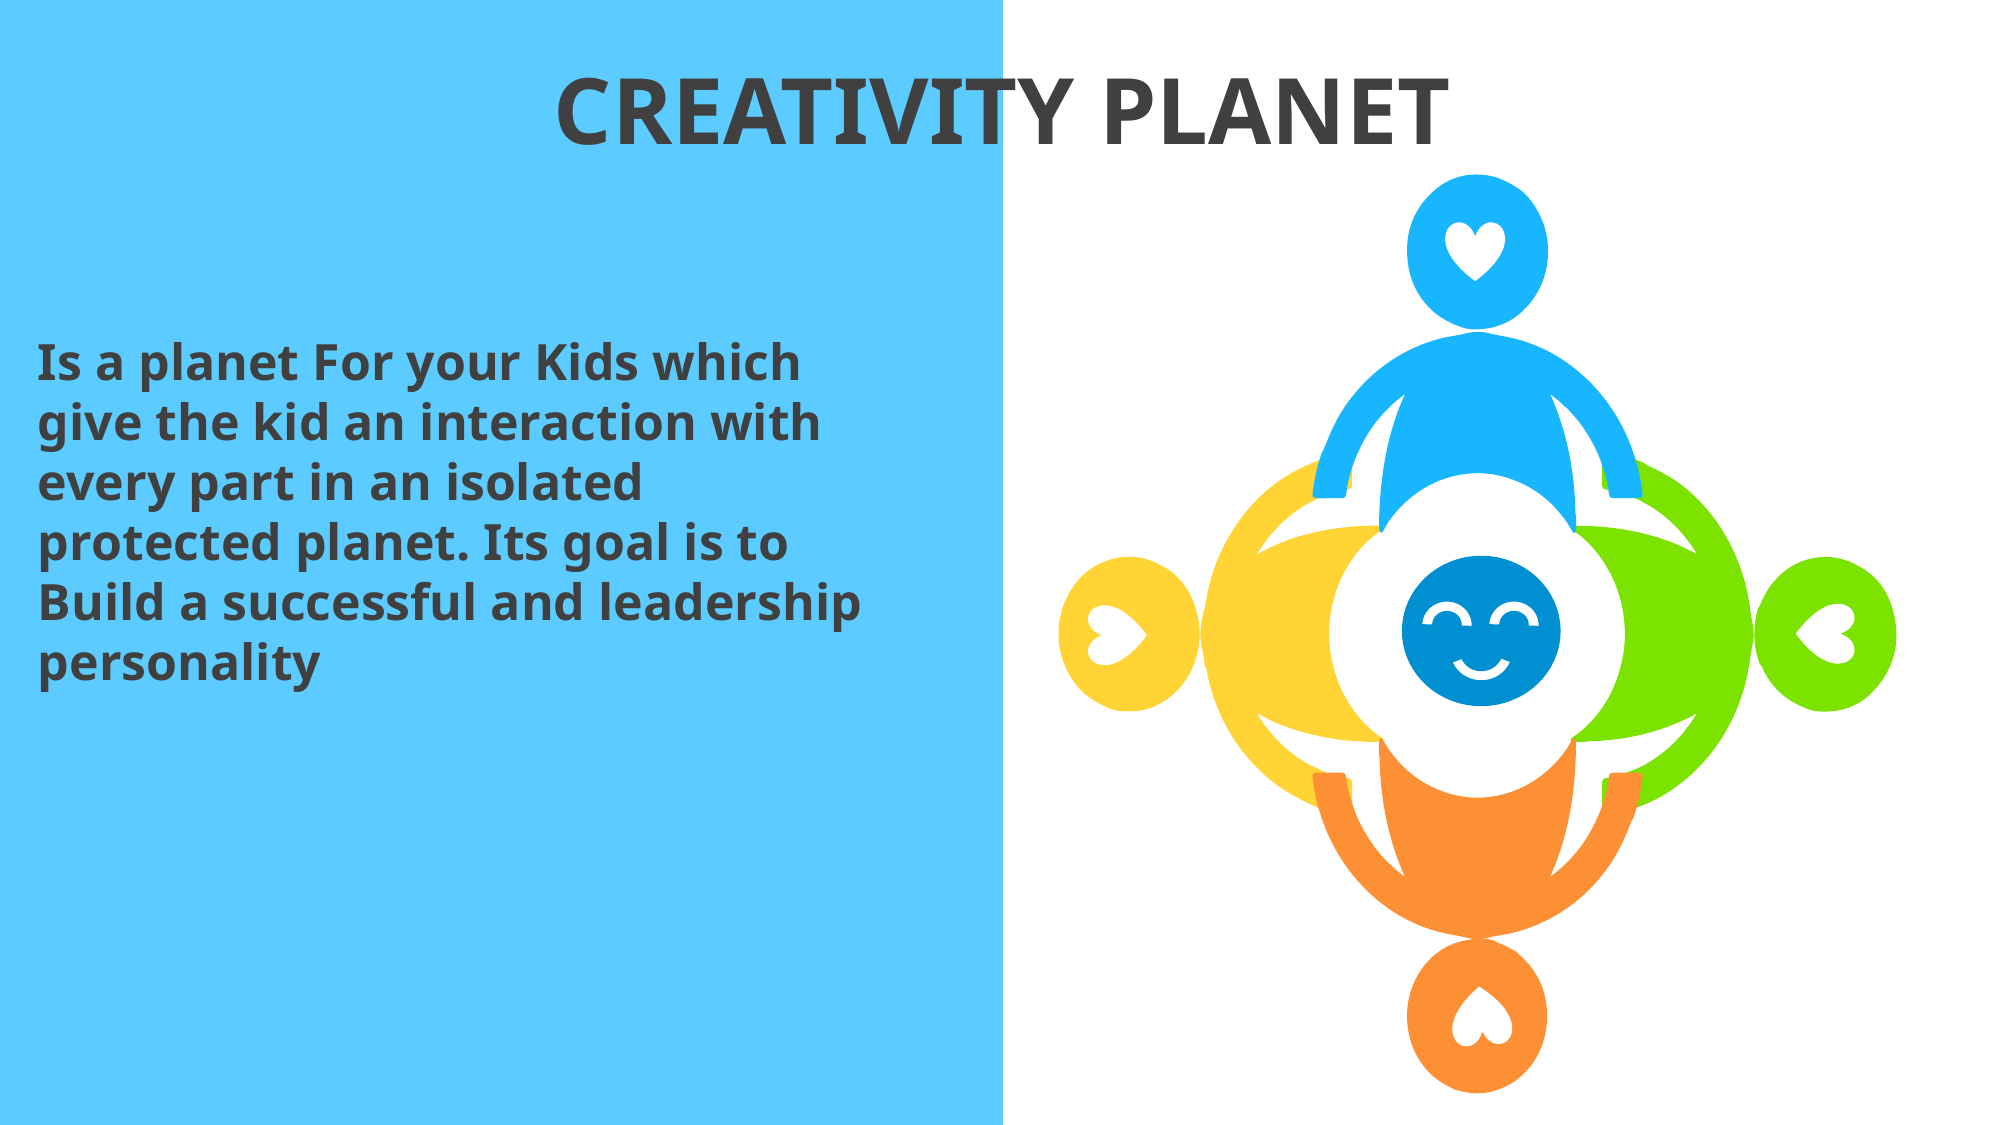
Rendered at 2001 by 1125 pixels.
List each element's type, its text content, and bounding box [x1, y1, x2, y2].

list CREATIVITY PLANET [53, 55, 1952, 175]
text_box Is a planet For your Kids which give the kid an interaction with every part in an isolated protected planet. Its goal is to Build a successful and leadership personality [23, 322, 884, 698]
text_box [1058, 174, 1896, 1093]
text_box [0, 0, 1004, 1125]
